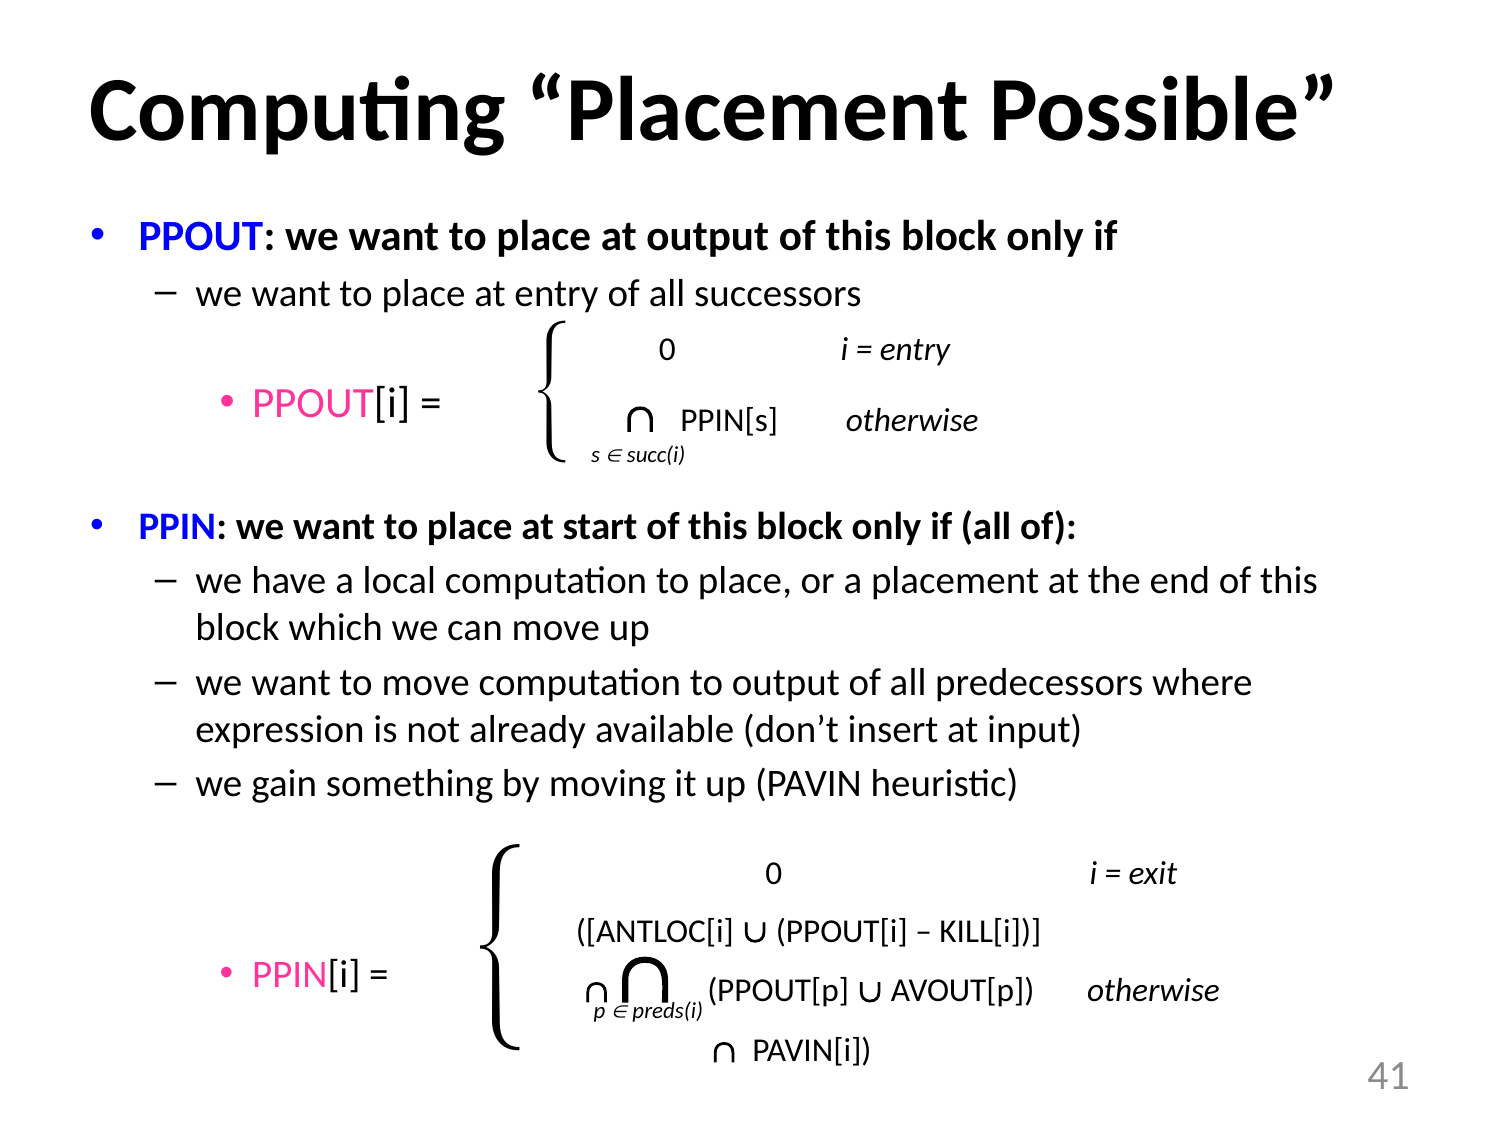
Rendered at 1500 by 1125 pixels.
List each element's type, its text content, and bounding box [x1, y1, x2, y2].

text_box  [457, 798, 564, 1054]
title Computing “Placement Possible” [74, 9, 1425, 198]
text_box  PPIN[s] otherwise [608, 382, 995, 447]
text_box  [517, 287, 600, 468]
text_box s  succ(i) [576, 432, 701, 475]
text_box 0 i = entry [599, 319, 966, 375]
slide_number 41 [1074, 1042, 1425, 1103]
text_box ([ANTLOC[i]  (PPOUT[i] – KILL[i])]  (PPOUT[p]  AVOUT[p]) otherwise  PAVIN[i]) [561, 881, 1236, 1076]
text_box 0 i = exit [750, 843, 1193, 881]
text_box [575, 918, 722, 1032]
list PPOUT: we want to place at output of this block only if we want to place at entry of all successors PPOUT[i] = PPIN: we want to place at start of this block only if (all of): we have a local computation to place, or a placement at the end of this block which we can move up we want to move computation to output of all predecessors where expression is not already available (don’t insert at input) we gain something by moving it up (PAVIN heuristic) PPIN[i] = [75, 200, 1413, 1005]
